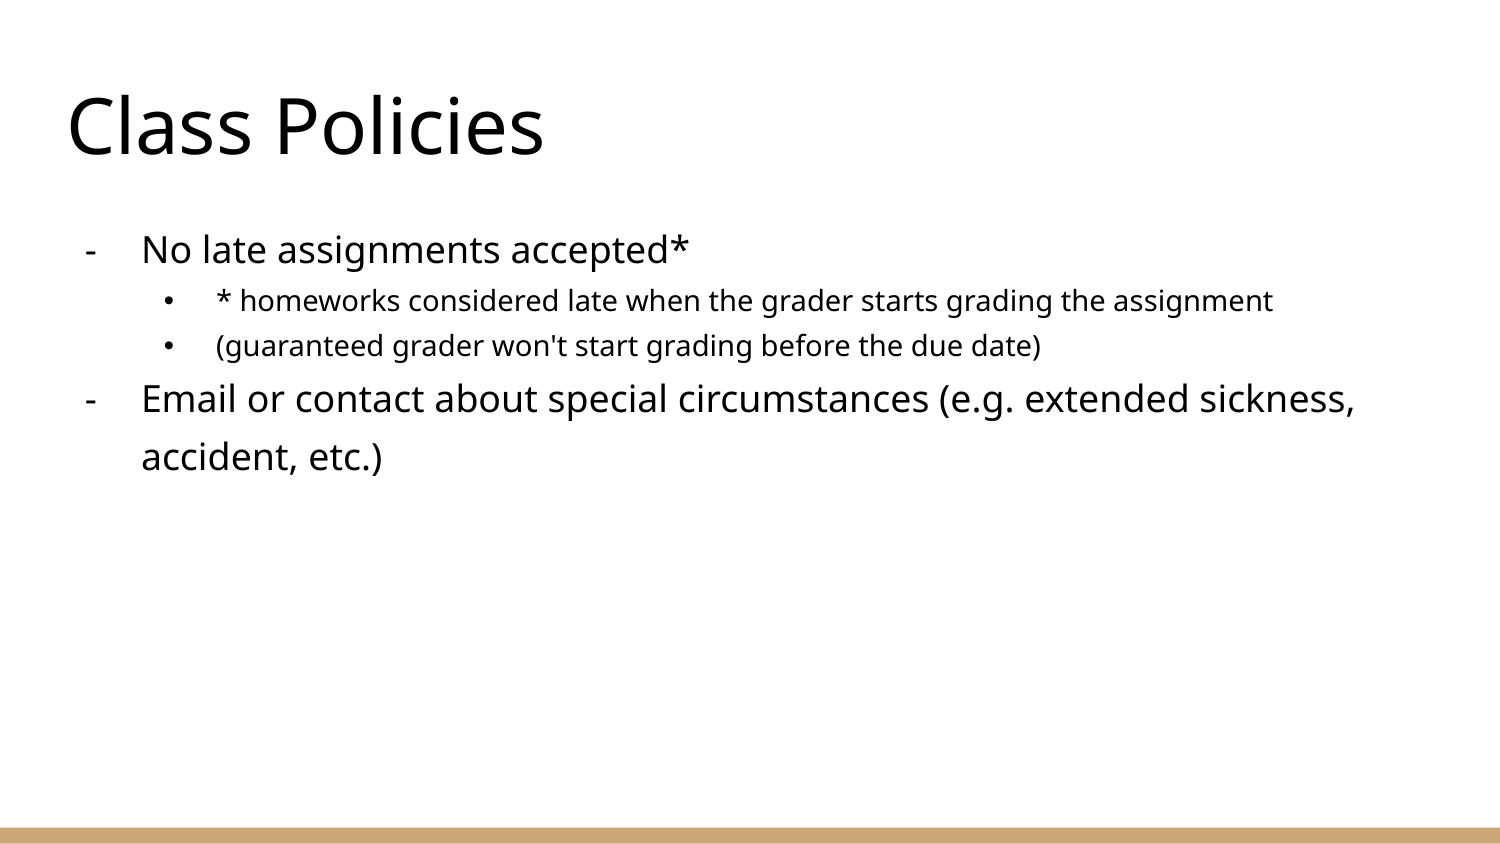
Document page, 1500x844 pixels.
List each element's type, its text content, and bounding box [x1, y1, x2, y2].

title Class Policies [51, 56, 1449, 193]
list No late assignments accepted* * homeworks considered late when the grader starts grading the assignment (guaranteed grader won't start grading before the due date) Email or contact about special circumstances (e.g. extended sickness, accident, etc.) [51, 200, 1449, 752]
